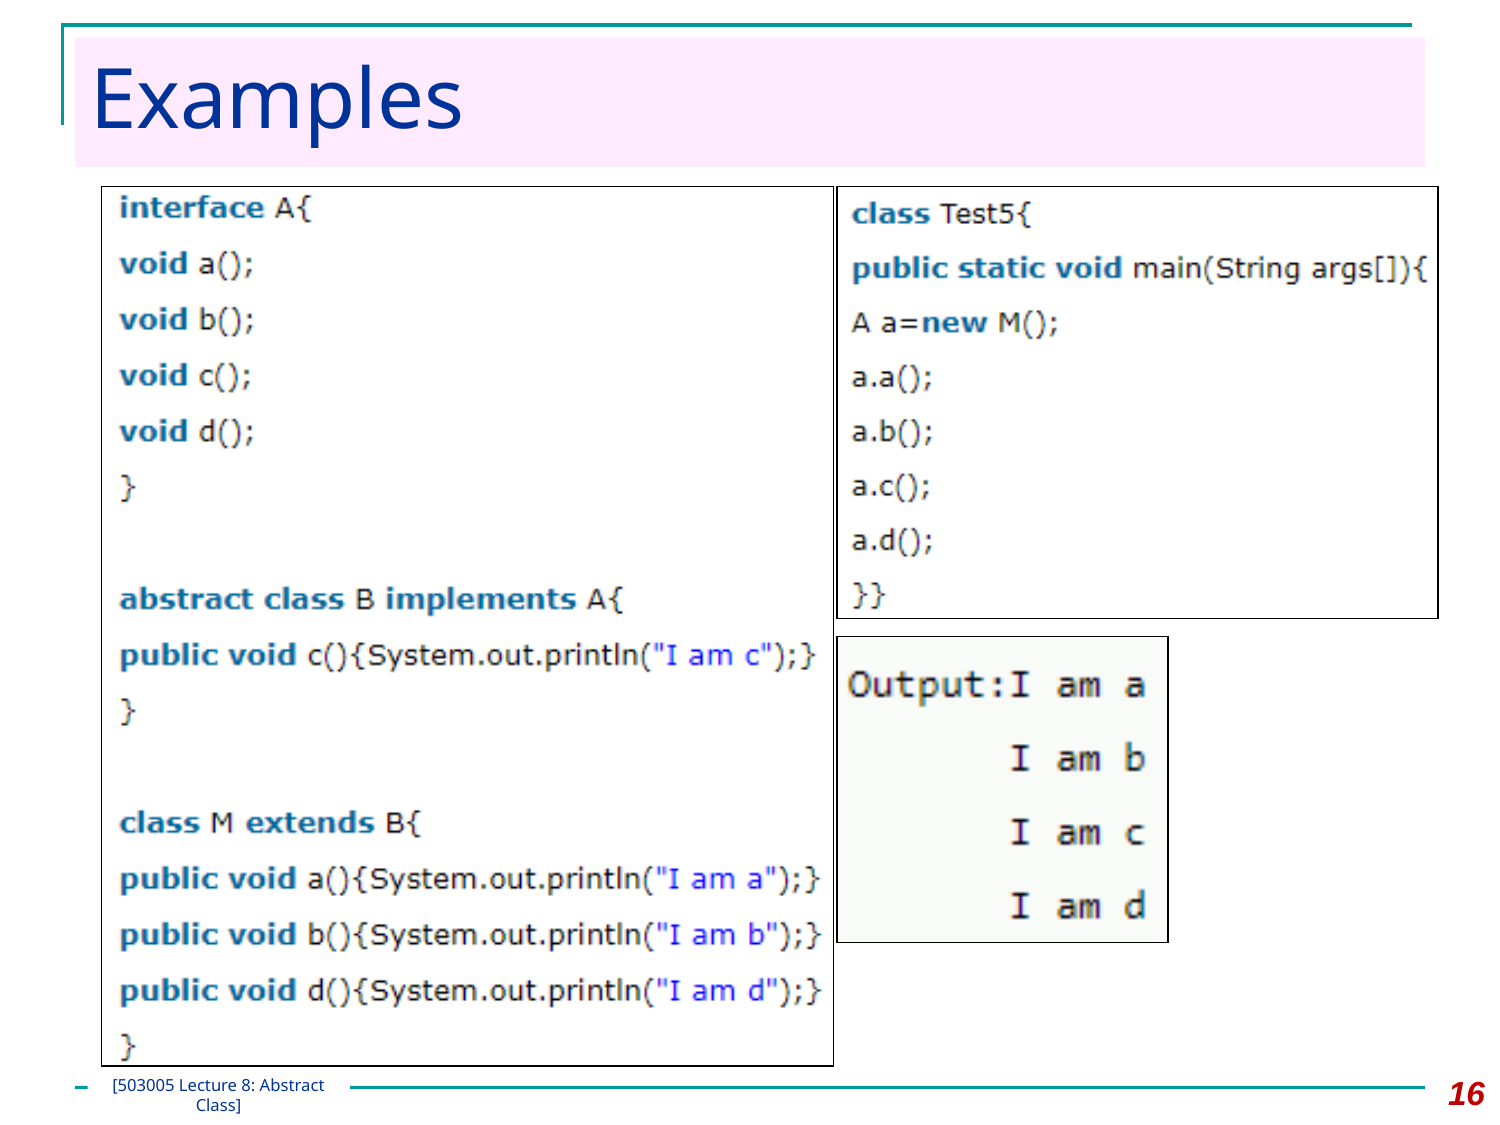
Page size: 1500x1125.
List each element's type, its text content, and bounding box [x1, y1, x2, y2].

slide_number 16 [1400, 1065, 1500, 1125]
picture [102, 187, 833, 1066]
picture [837, 187, 1438, 619]
picture [837, 637, 1168, 943]
title Examples [74, 37, 1426, 168]
text_box [503005 Lecture 8: Abstract Class] [87, 1074, 350, 1100]
